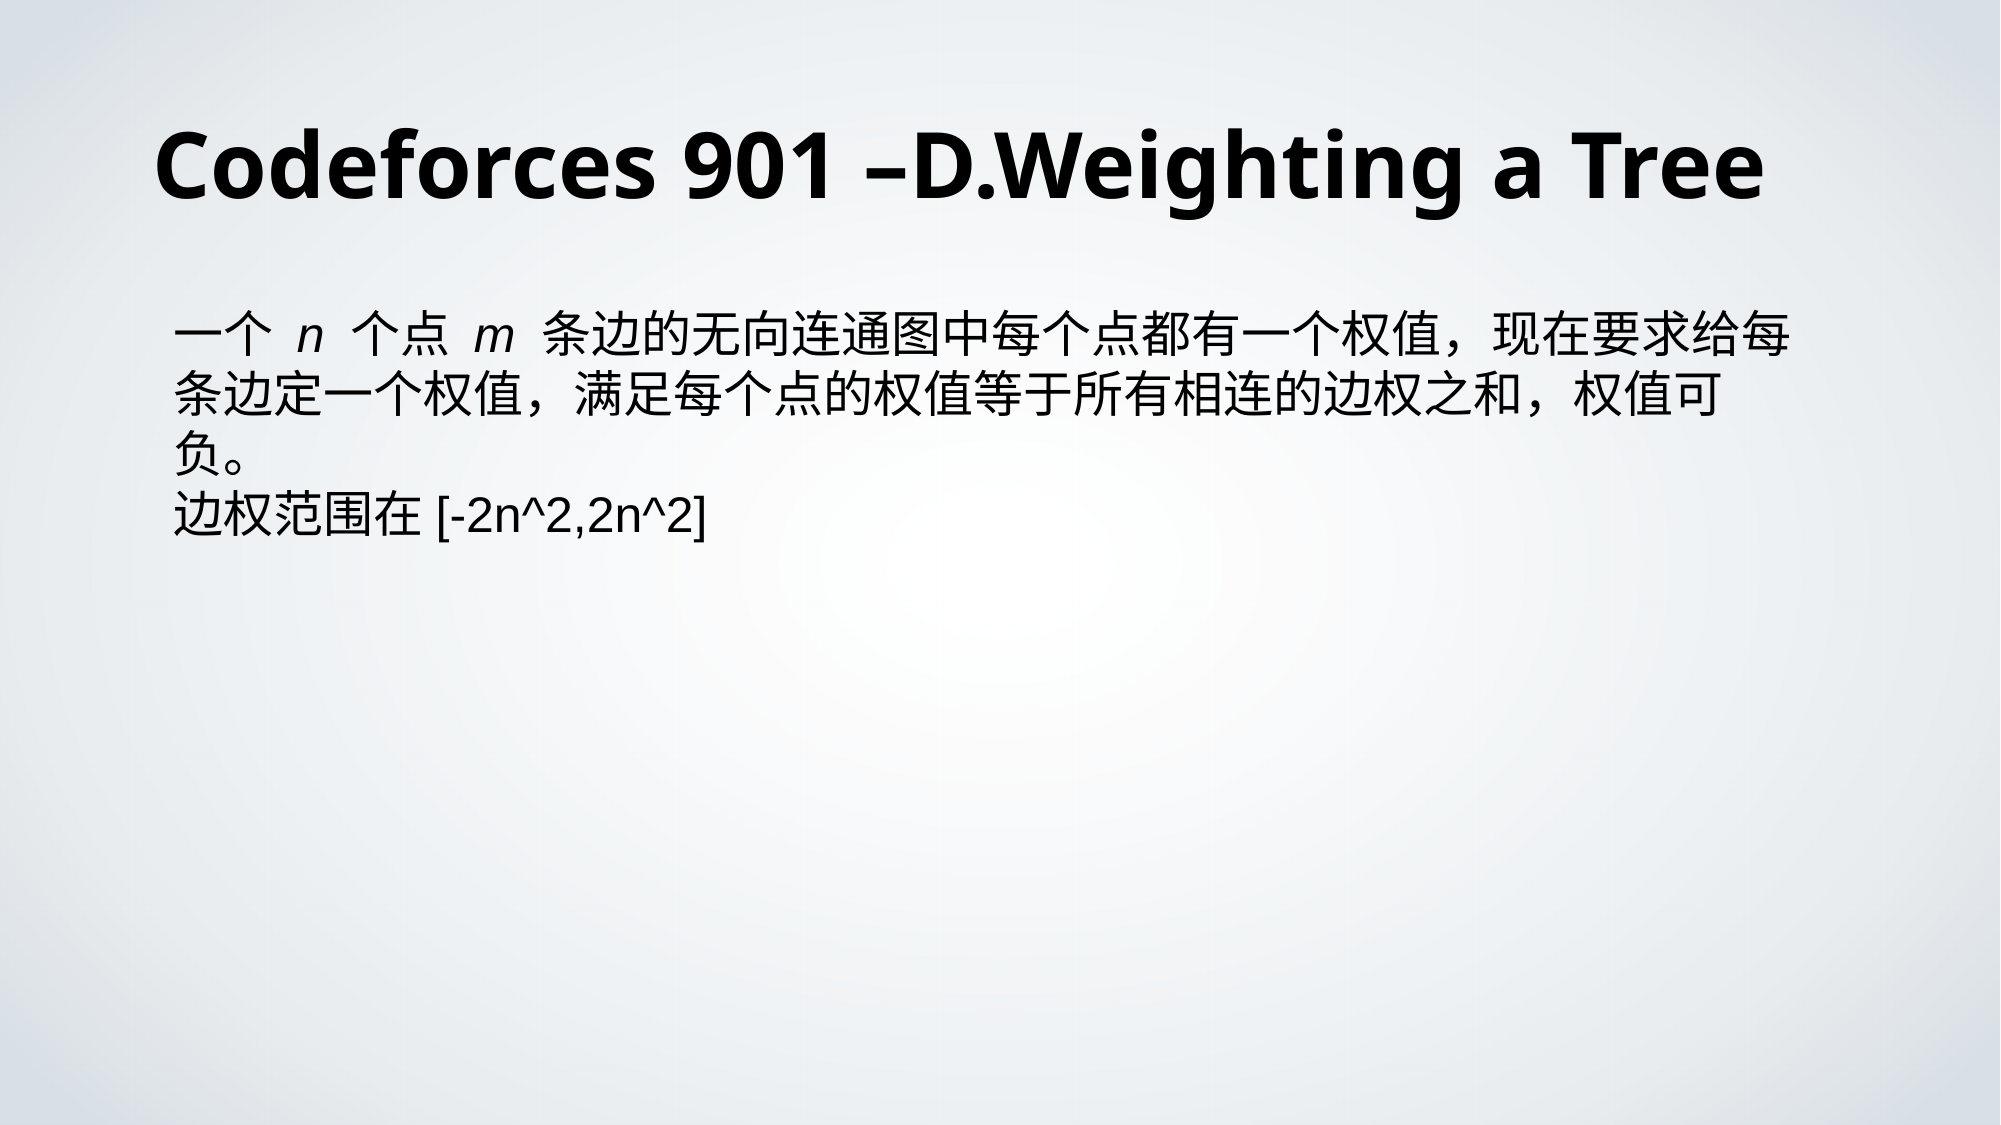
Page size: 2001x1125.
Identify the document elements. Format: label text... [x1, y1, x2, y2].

list 一个 n 个点 m 条边的无向连通图中每个点都有一个权值，现在要求给每条边定一个权值，满足每个点的权值等于所有相连的边权之和，权值可负。 边权范围在[-2n^2,2n^2] [158, 95, 1836, 749]
title Codeforces 901 –D.Weighting a Tree [137, 59, 1889, 278]
picture [0, 0, 2001, 1125]
